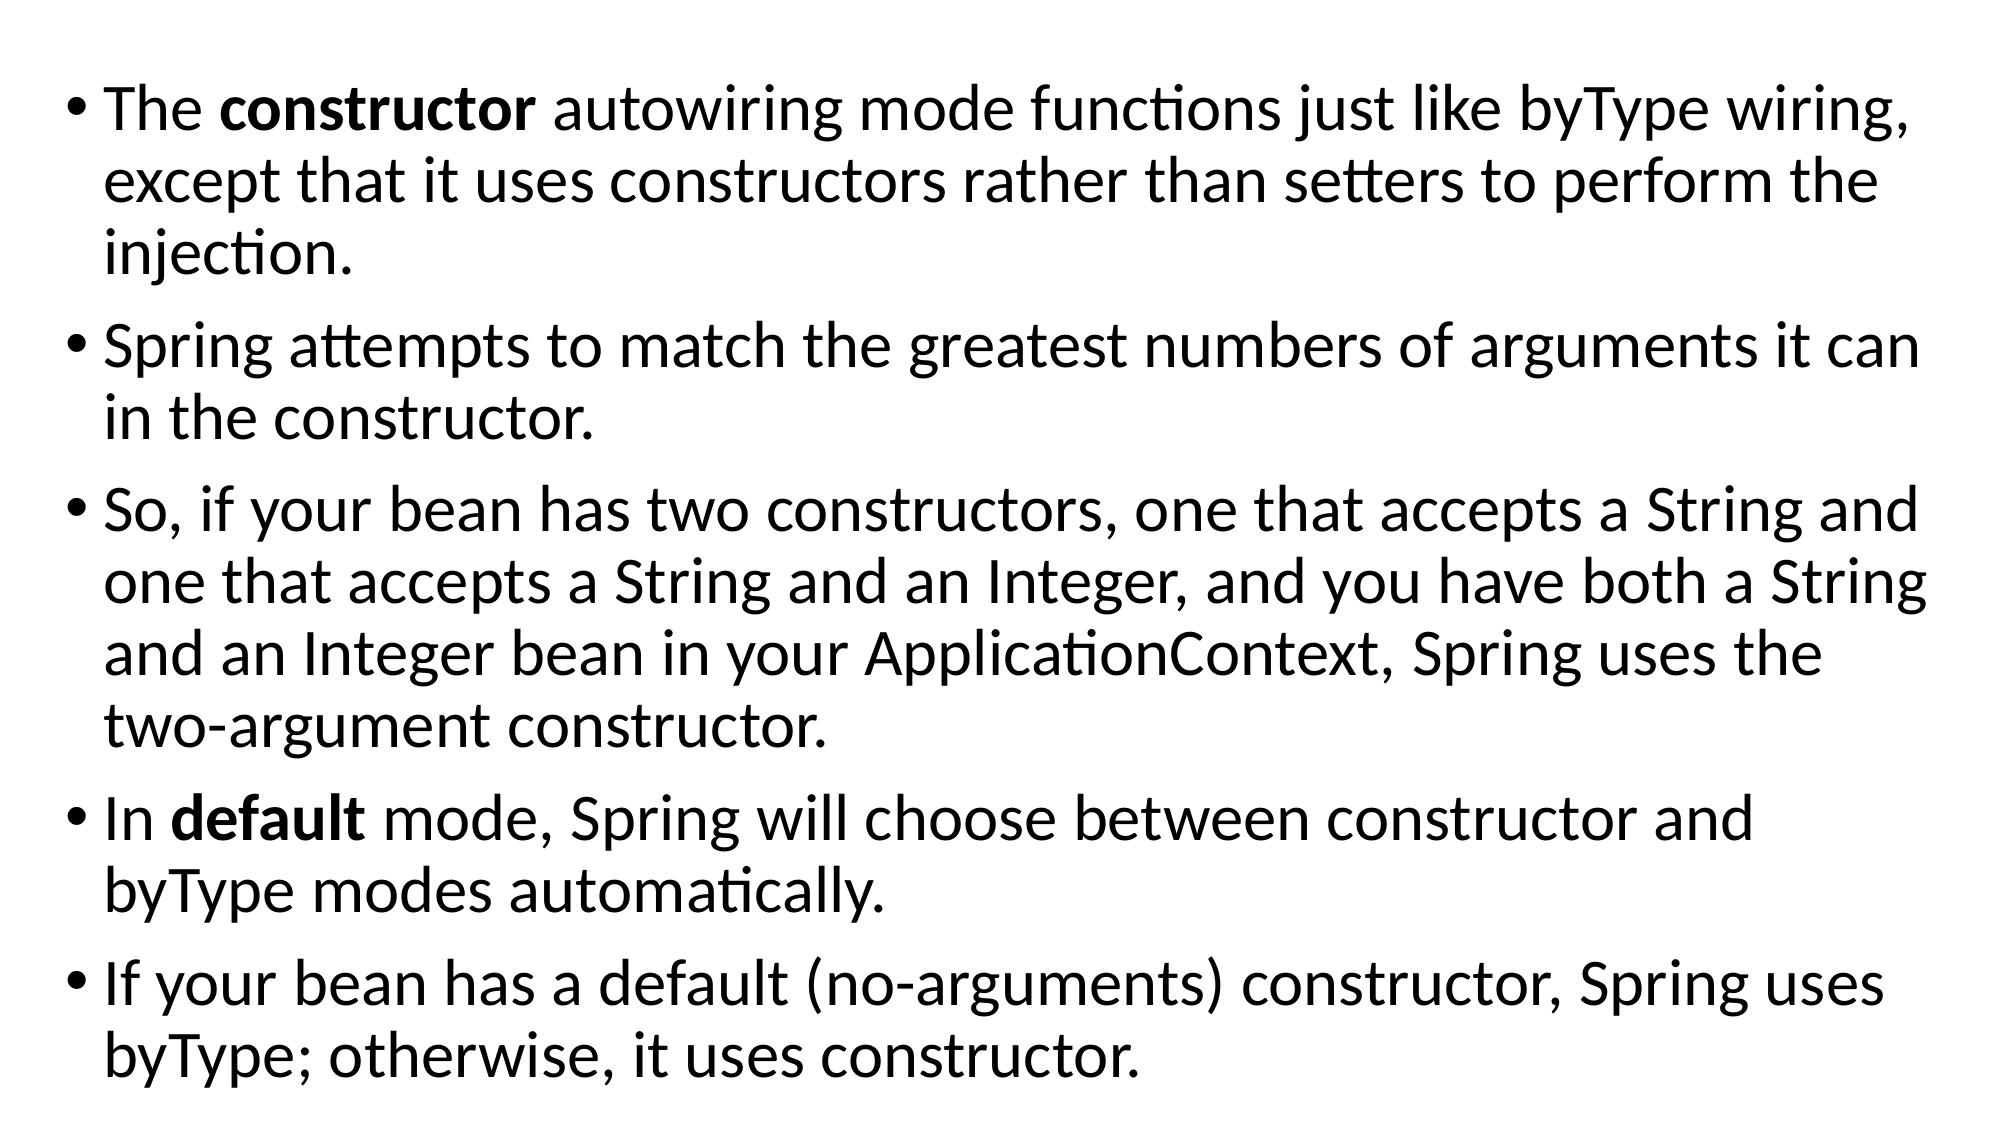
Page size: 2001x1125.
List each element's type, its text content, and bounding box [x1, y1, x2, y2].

list The constructor autowiring mode functions just like byType wiring, except that it uses constructors rather than setters to perform the injection. Spring attempts to match the greatest numbers of arguments it can in the constructor. So, if your bean has two constructors, one that accepts a String and one that accepts a String and an Integer, and you have both a String and an Integer bean in your ApplicationContext, Spring uses the two-argument constructor. In default mode, Spring will choose between constructor and byType modes automatically. If your bean has a default (no-arguments) constructor, Spring uses byType; otherwise, it uses constructor. [50, 65, 1978, 1099]
